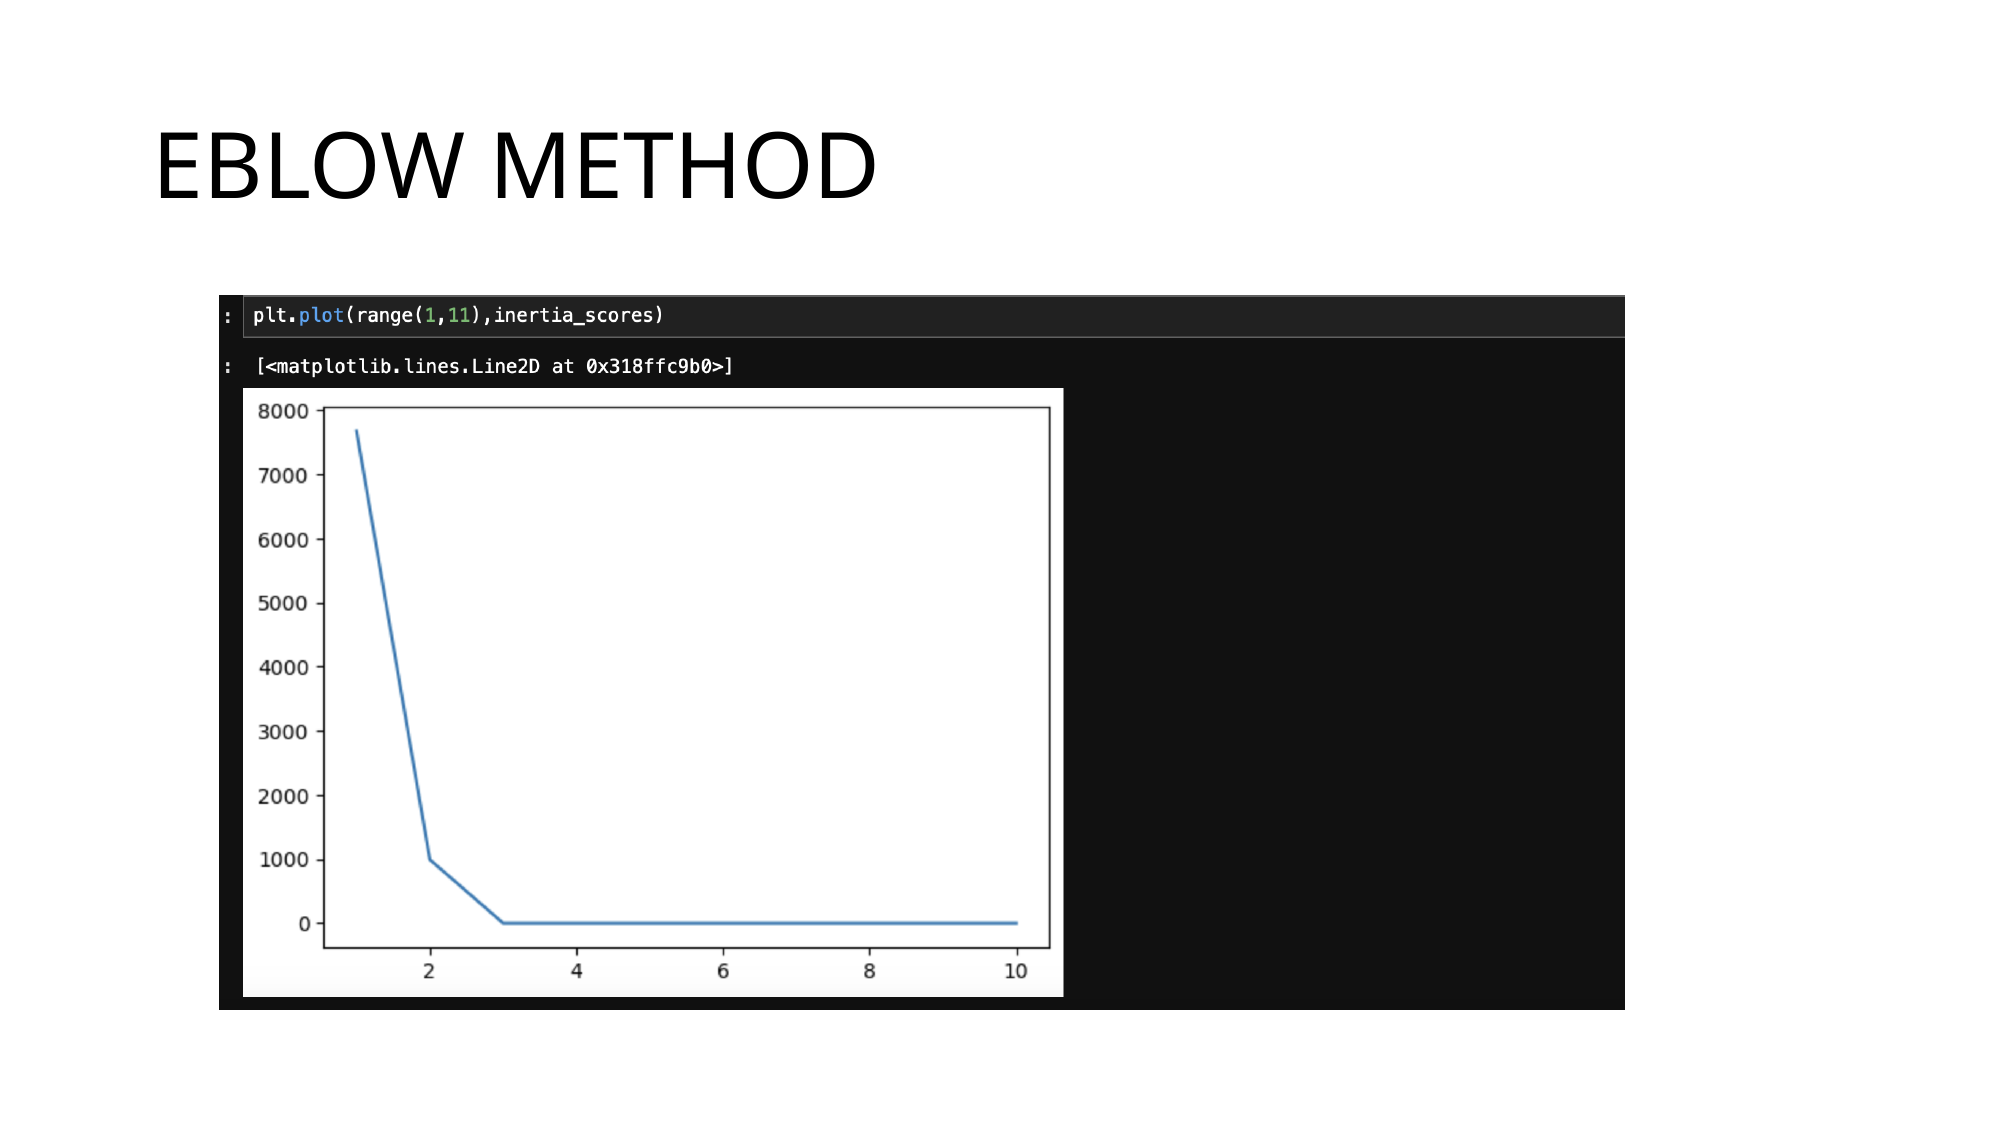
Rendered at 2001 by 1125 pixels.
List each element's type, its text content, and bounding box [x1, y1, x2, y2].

title EBLOW METHOD [137, 59, 1863, 278]
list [218, 294, 1626, 1010]
